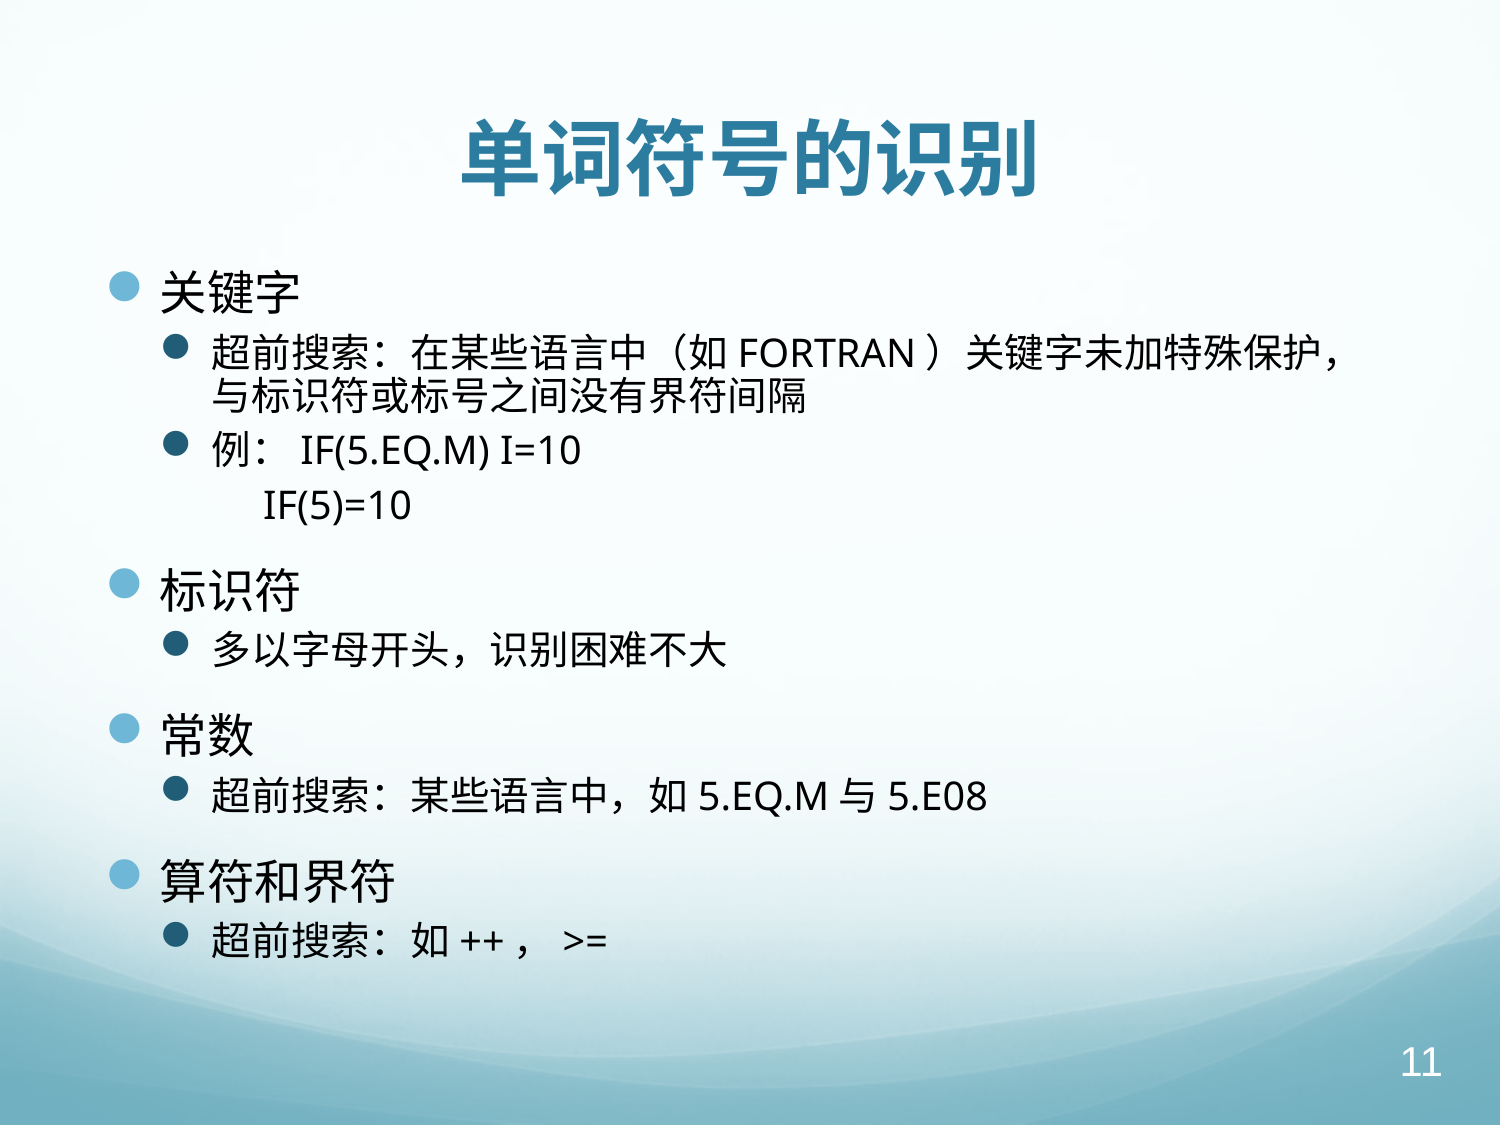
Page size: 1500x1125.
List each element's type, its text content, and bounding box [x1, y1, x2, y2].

slide_number 11 [1295, 1029, 1459, 1090]
title 单词符号的识别 [112, 62, 1388, 250]
list 关键字 超前搜索：在某些语言中（如FORTRAN）关键字未加特殊保护，与标识符或标号之间没有界符间隔 例：IF(5.EQ.M) I=10 IF(5)=10 标识符 多以字母开头，识别困难不大 常数 超前搜索：某些语言中，如5.EQ.M与5.E08 算符和界符 超前搜索：如++，>= [90, 262, 1410, 975]
